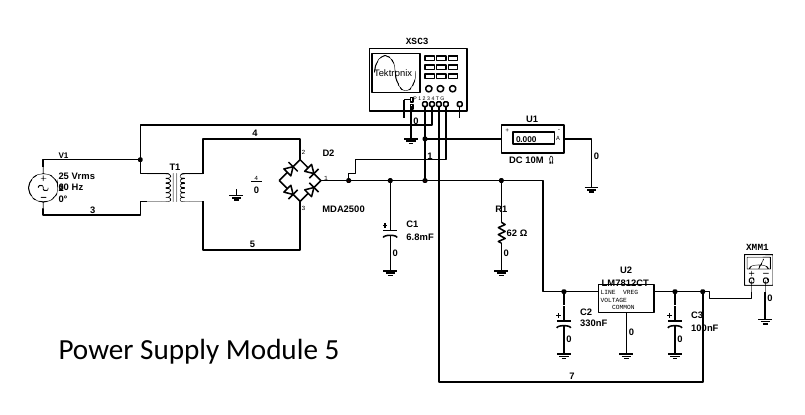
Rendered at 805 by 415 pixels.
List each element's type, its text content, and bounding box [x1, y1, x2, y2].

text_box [758, 291, 773, 325]
picture [28, 166, 58, 209]
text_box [403, 110, 460, 115]
text_box V1 2 [63, 182, 105, 193]
text_box Power Supply Module 5 [43, 315, 433, 381]
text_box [369, 48, 468, 112]
text_box 3 [88, 200, 98, 215]
text_box XSC3 Tektronix [372, 32, 432, 47]
text_box U1 [524, 109, 542, 115]
text_box [59, 201, 142, 216]
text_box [147, 182, 329, 244]
text_box 60 Hz 0° [63, 193, 87, 205]
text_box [278, 182, 322, 202]
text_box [42, 117, 333, 174]
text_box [334, 117, 586, 306]
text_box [438, 117, 773, 383]
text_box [403, 55, 463, 112]
